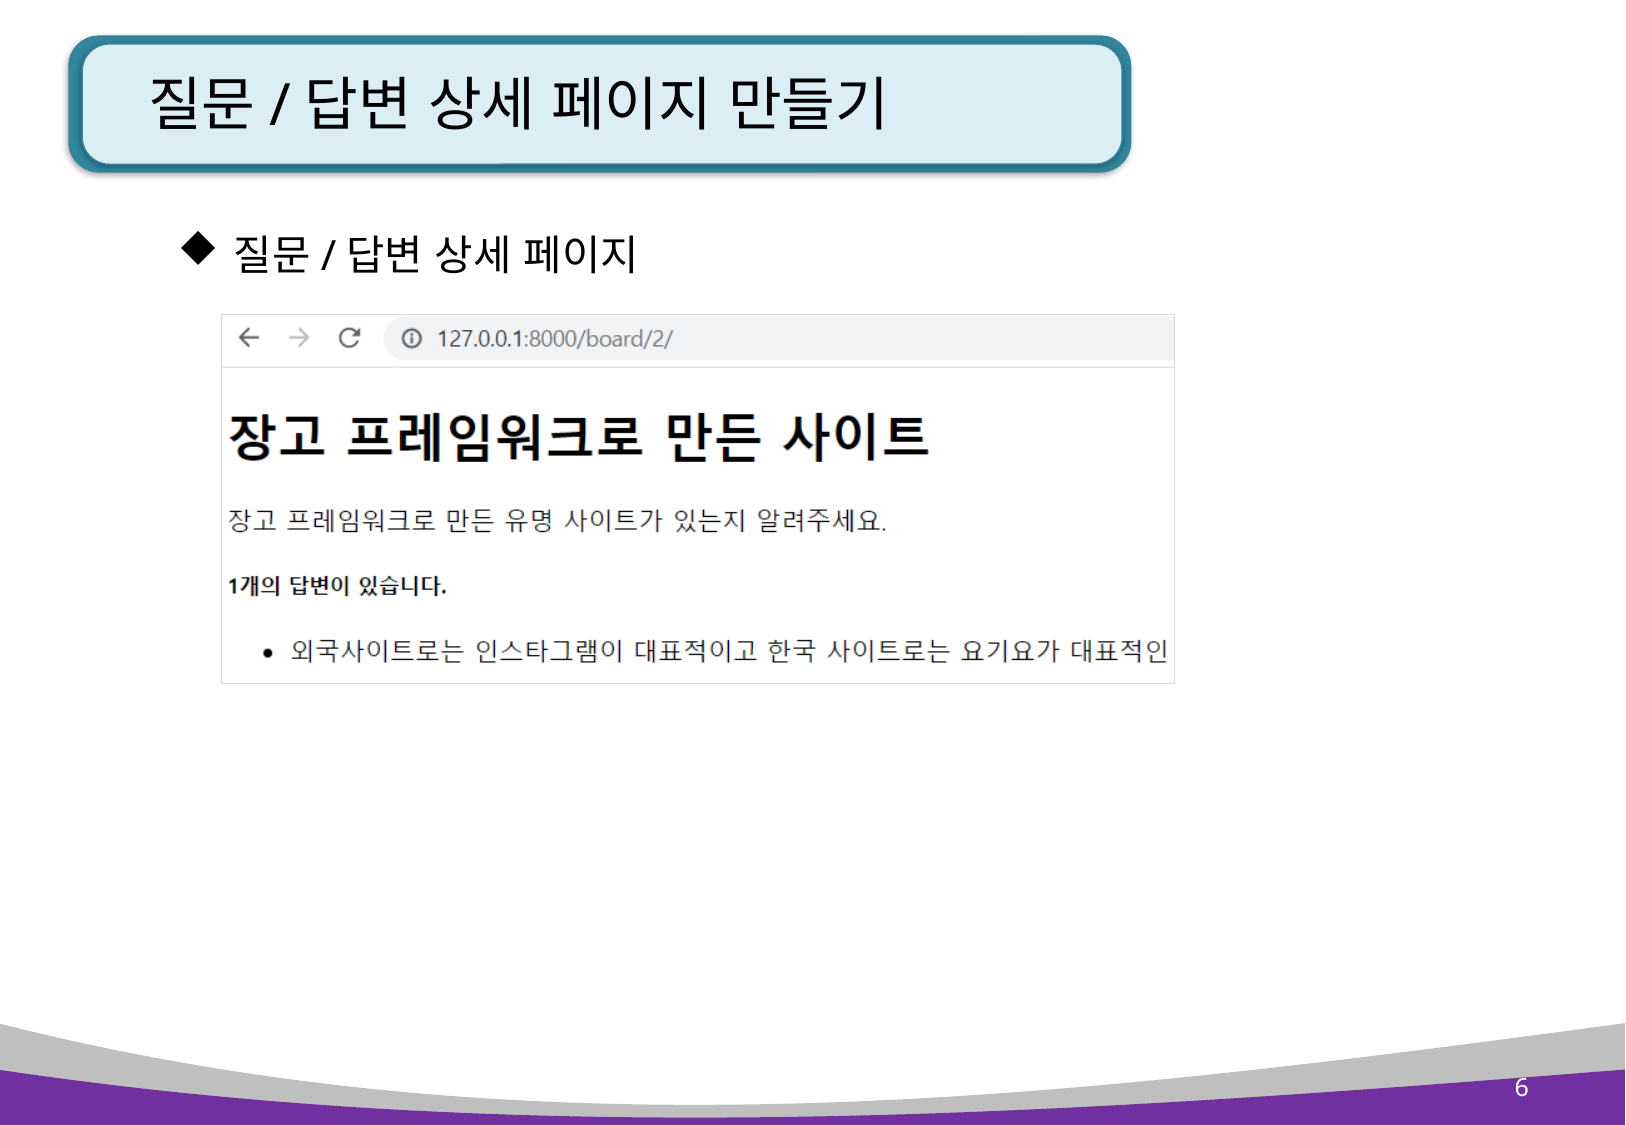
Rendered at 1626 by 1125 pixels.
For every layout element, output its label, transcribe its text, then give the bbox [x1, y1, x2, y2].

picture [221, 314, 1175, 684]
text_box 질문/답변 상세 페이지 [161, 194, 909, 288]
slide_number 6 [1452, 1058, 1544, 1119]
title 질문/답변 상세 페이지 만들기 [103, 32, 1121, 173]
